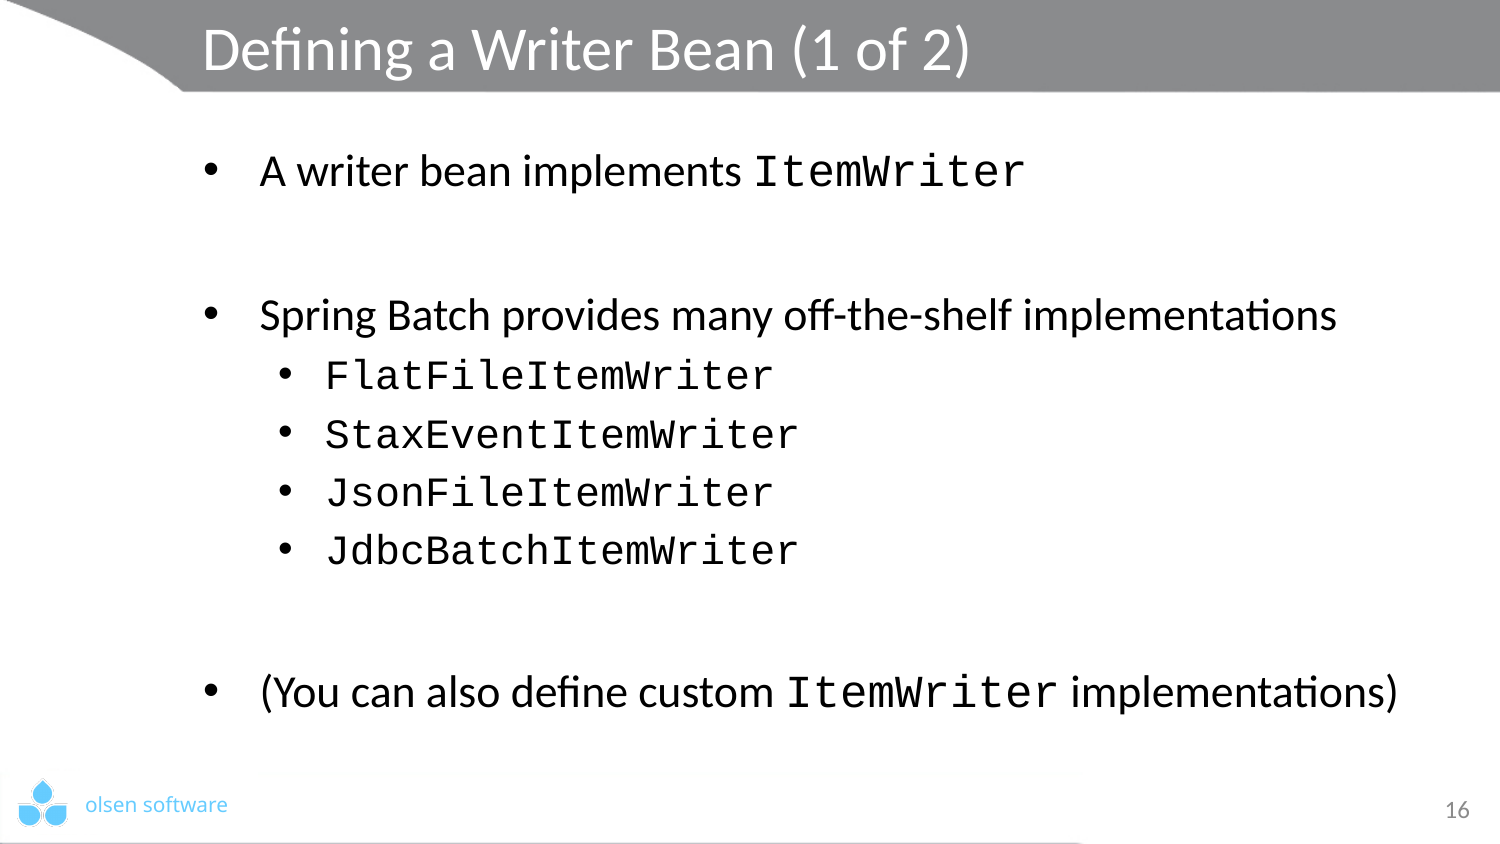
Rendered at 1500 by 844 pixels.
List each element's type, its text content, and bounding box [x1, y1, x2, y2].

picture [0, 0, 1500, 844]
title Defining a Writer Bean (1 of 2) [187, 0, 1426, 93]
footer 16 [1414, 780, 1500, 837]
picture [17, 778, 68, 827]
list A writer bean implements ItemWriter Spring Batch provides many off-the-shelf implementations FlatFileItemWriter StaxEventItemWriter JsonFileItemWriter JdbcBatchItemWriter (You can also define custom ItemWriter implementations) [188, 133, 1425, 837]
